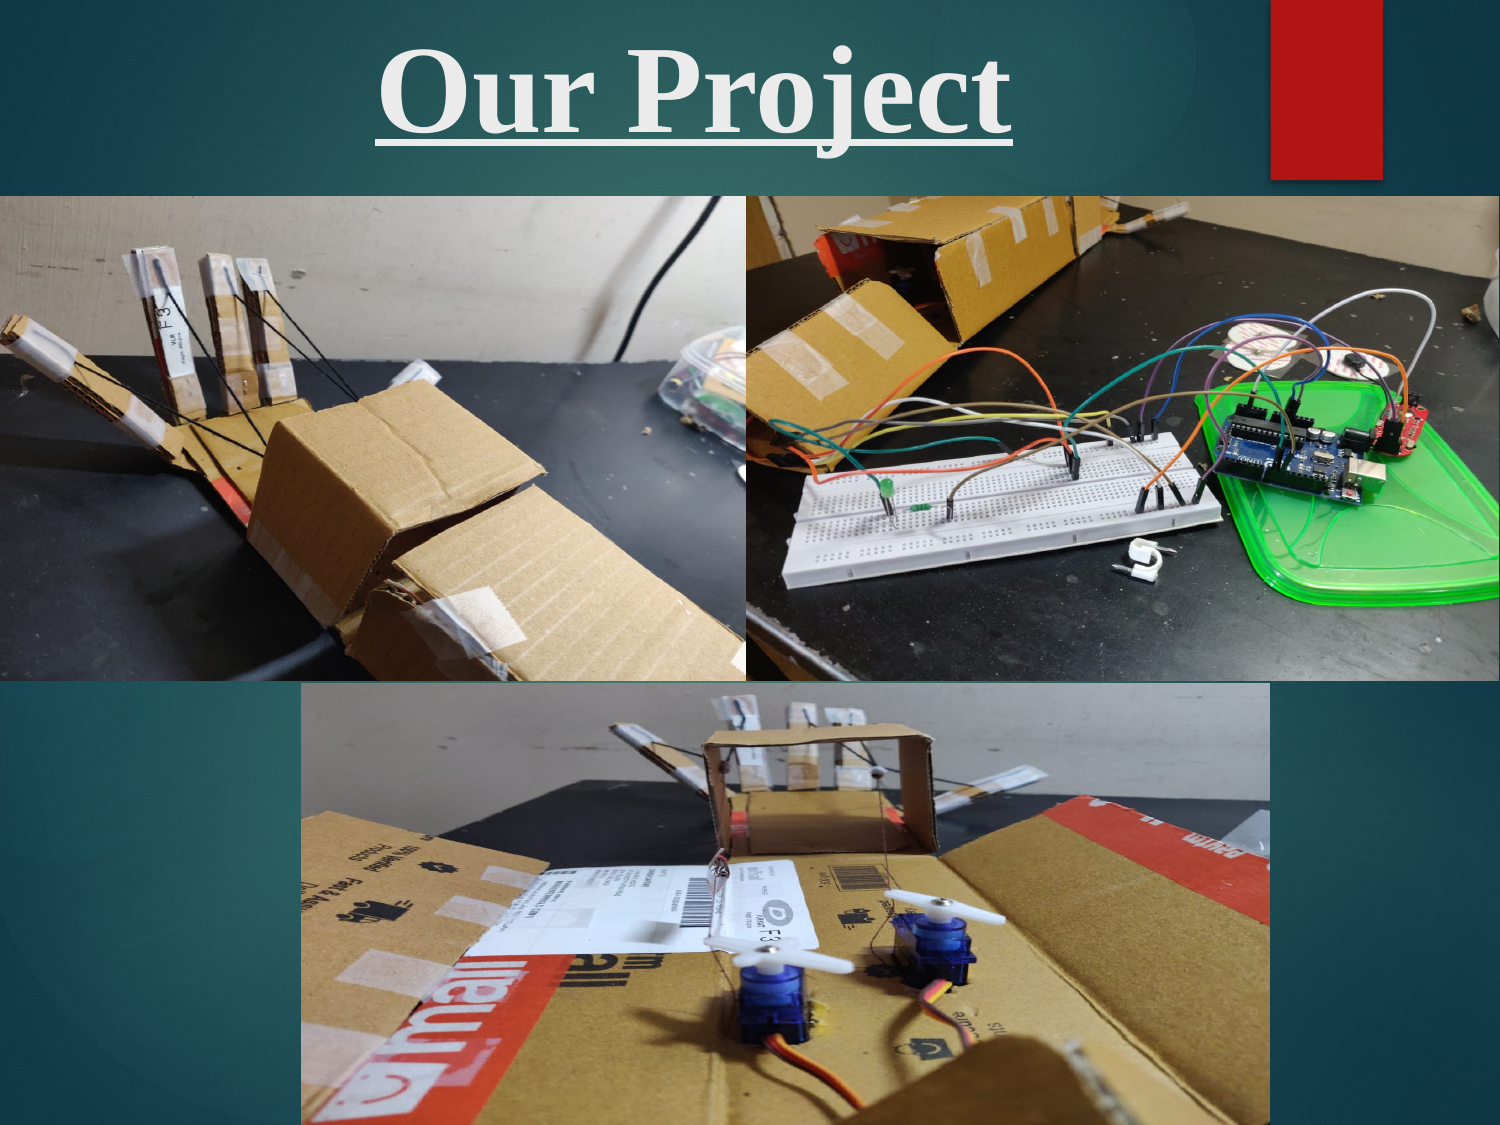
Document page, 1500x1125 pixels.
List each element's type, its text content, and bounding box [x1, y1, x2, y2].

picture [300, 683, 1270, 1125]
picture [0, 196, 1499, 681]
title Our Project [360, 0, 1500, 196]
